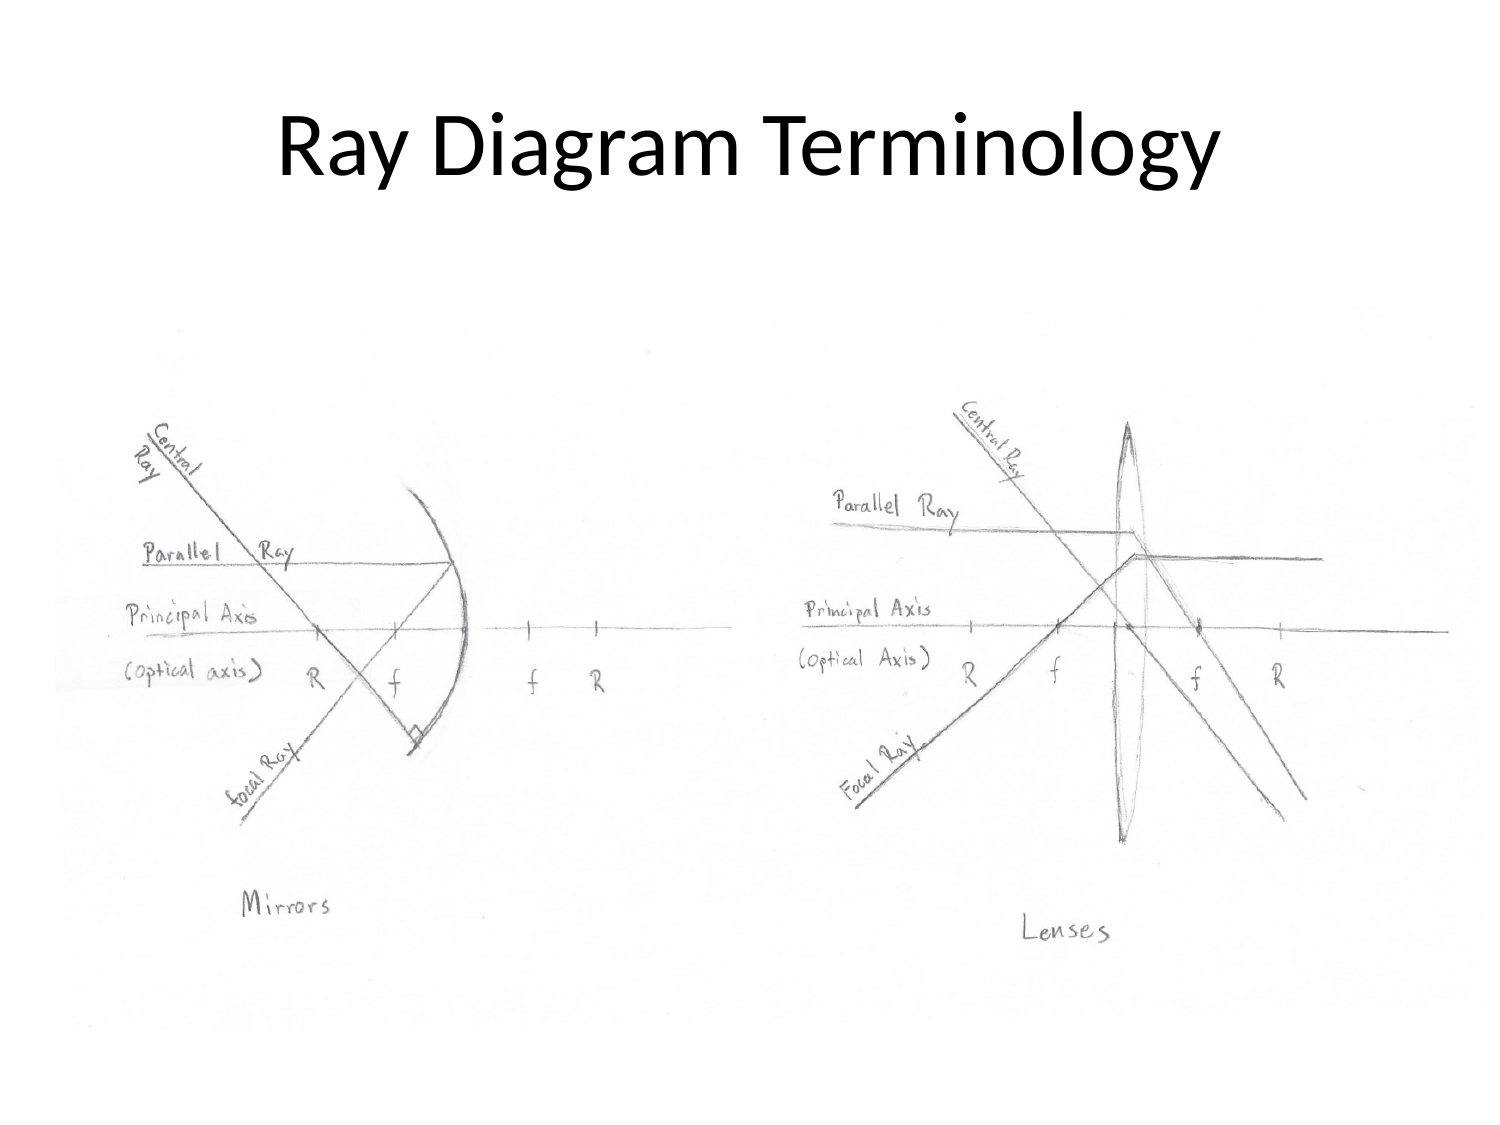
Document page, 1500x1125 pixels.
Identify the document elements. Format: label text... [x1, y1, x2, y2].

picture [50, 300, 1486, 1035]
title Ray Diagram Terminology [75, 45, 1425, 233]
